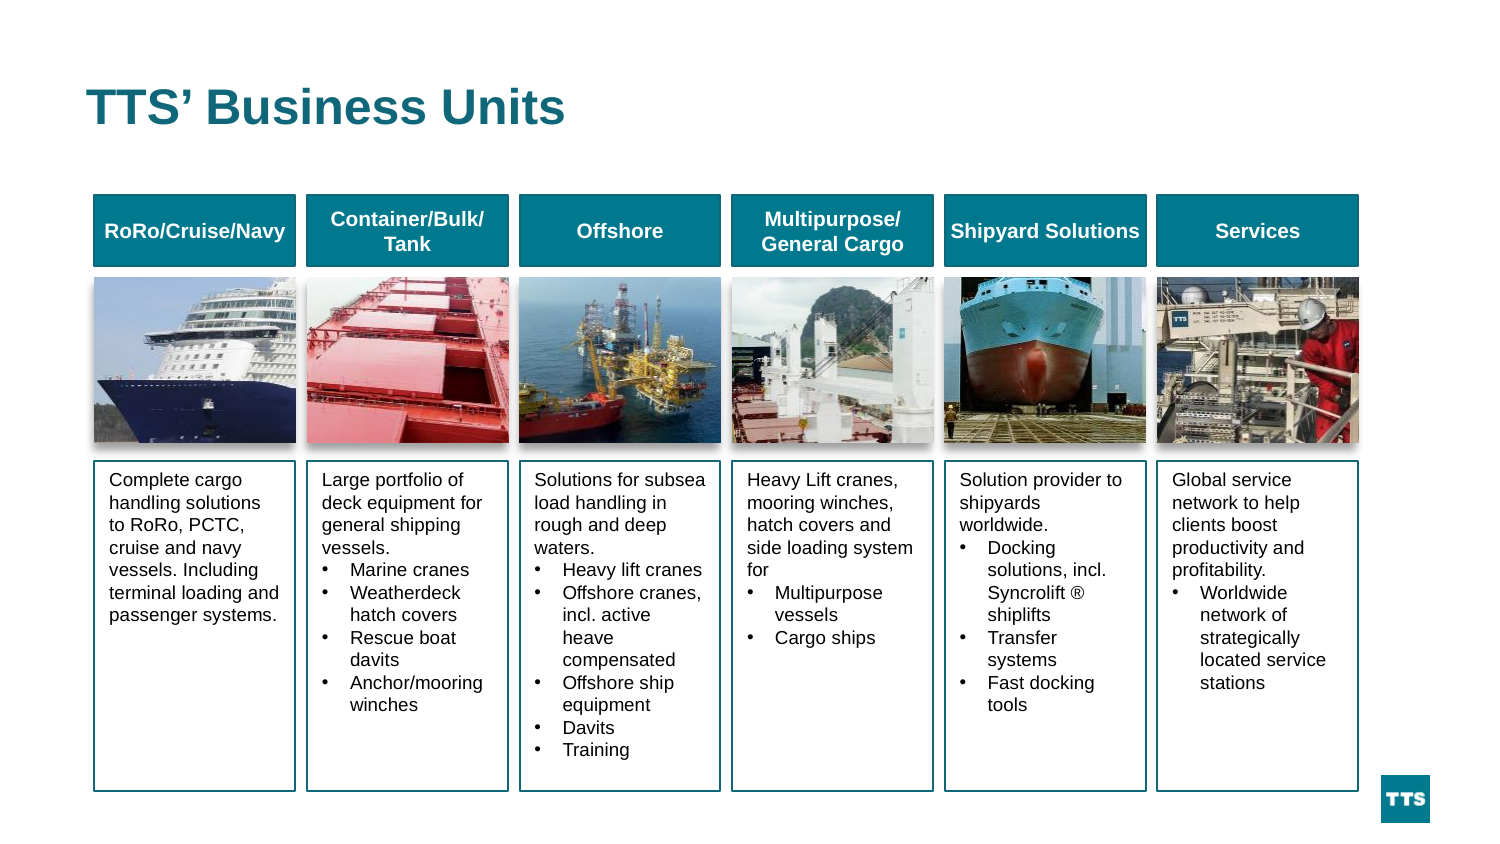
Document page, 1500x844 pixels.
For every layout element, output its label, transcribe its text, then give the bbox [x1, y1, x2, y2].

text_box Solution provider to shipyards worldwide. Docking solutions, incl. Syncrolift ® shiplifts Transfer systems Fast docking tools [944, 460, 1146, 792]
title TTS’ Business Units [70, 33, 1421, 175]
text_box Services [1157, 194, 1359, 266]
picture [519, 277, 721, 444]
text_box Container/Bulk/ Tank [307, 194, 508, 266]
picture [93, 277, 296, 444]
picture [731, 277, 934, 444]
text_box Multipurpose/ General Cargo [732, 194, 933, 266]
text_box Offshore [519, 194, 721, 266]
picture [944, 277, 1146, 444]
text_box RoRo/Cruise/Navy [94, 194, 296, 266]
text_box Large portfolio of deck equipment for general shipping vessels. Marine cranes Weatherdeck hatch covers Rescue boat davits Anchor/mooring winches [307, 460, 508, 792]
text_box Global service network to help clients boost productivity and profitability. Worldwide network of strategically located service stations [1157, 460, 1359, 792]
picture [1381, 775, 1430, 823]
text_box Shipyard Solutions [944, 194, 1146, 266]
text_box Complete cargo handling solutions to RoRo, PCTC, cruise and navy vessels. Including terminal loading and passenger systems. [94, 460, 296, 792]
picture [1157, 277, 1359, 444]
text_box Solutions for subsea load handling in rough and deep waters. Heavy lift cranes Offshore cranes, incl. active heave compensated Offshore ship equipment Davits Training [519, 460, 721, 792]
picture [306, 277, 509, 444]
text_box Heavy Lift cranes, mooring winches, hatch covers and side loading system for Multipurpose vessels Cargo ships [732, 460, 933, 792]
